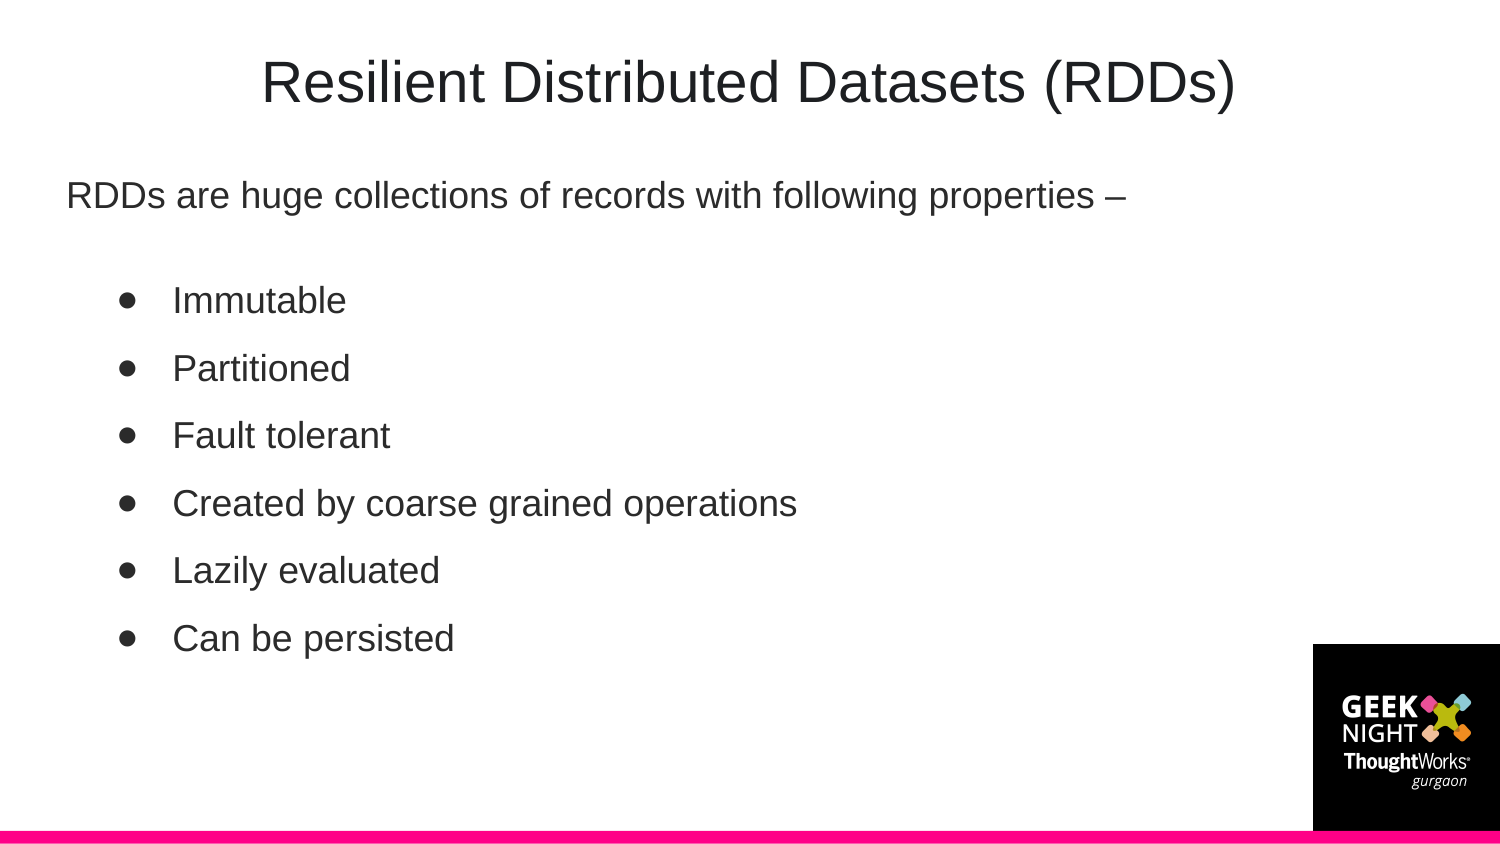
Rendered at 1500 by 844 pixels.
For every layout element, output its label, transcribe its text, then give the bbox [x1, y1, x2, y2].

text_box [0, 830, 1500, 844]
list RDDs are huge collections of records with following properties – Immutable Partitioned Fault tolerant Created by coarse grained operations Lazily evaluated Can be persisted [51, 134, 1449, 695]
subtitle Resilient Distributed Datasets (RDDs) [51, 3, 1449, 134]
picture [1313, 644, 1500, 832]
